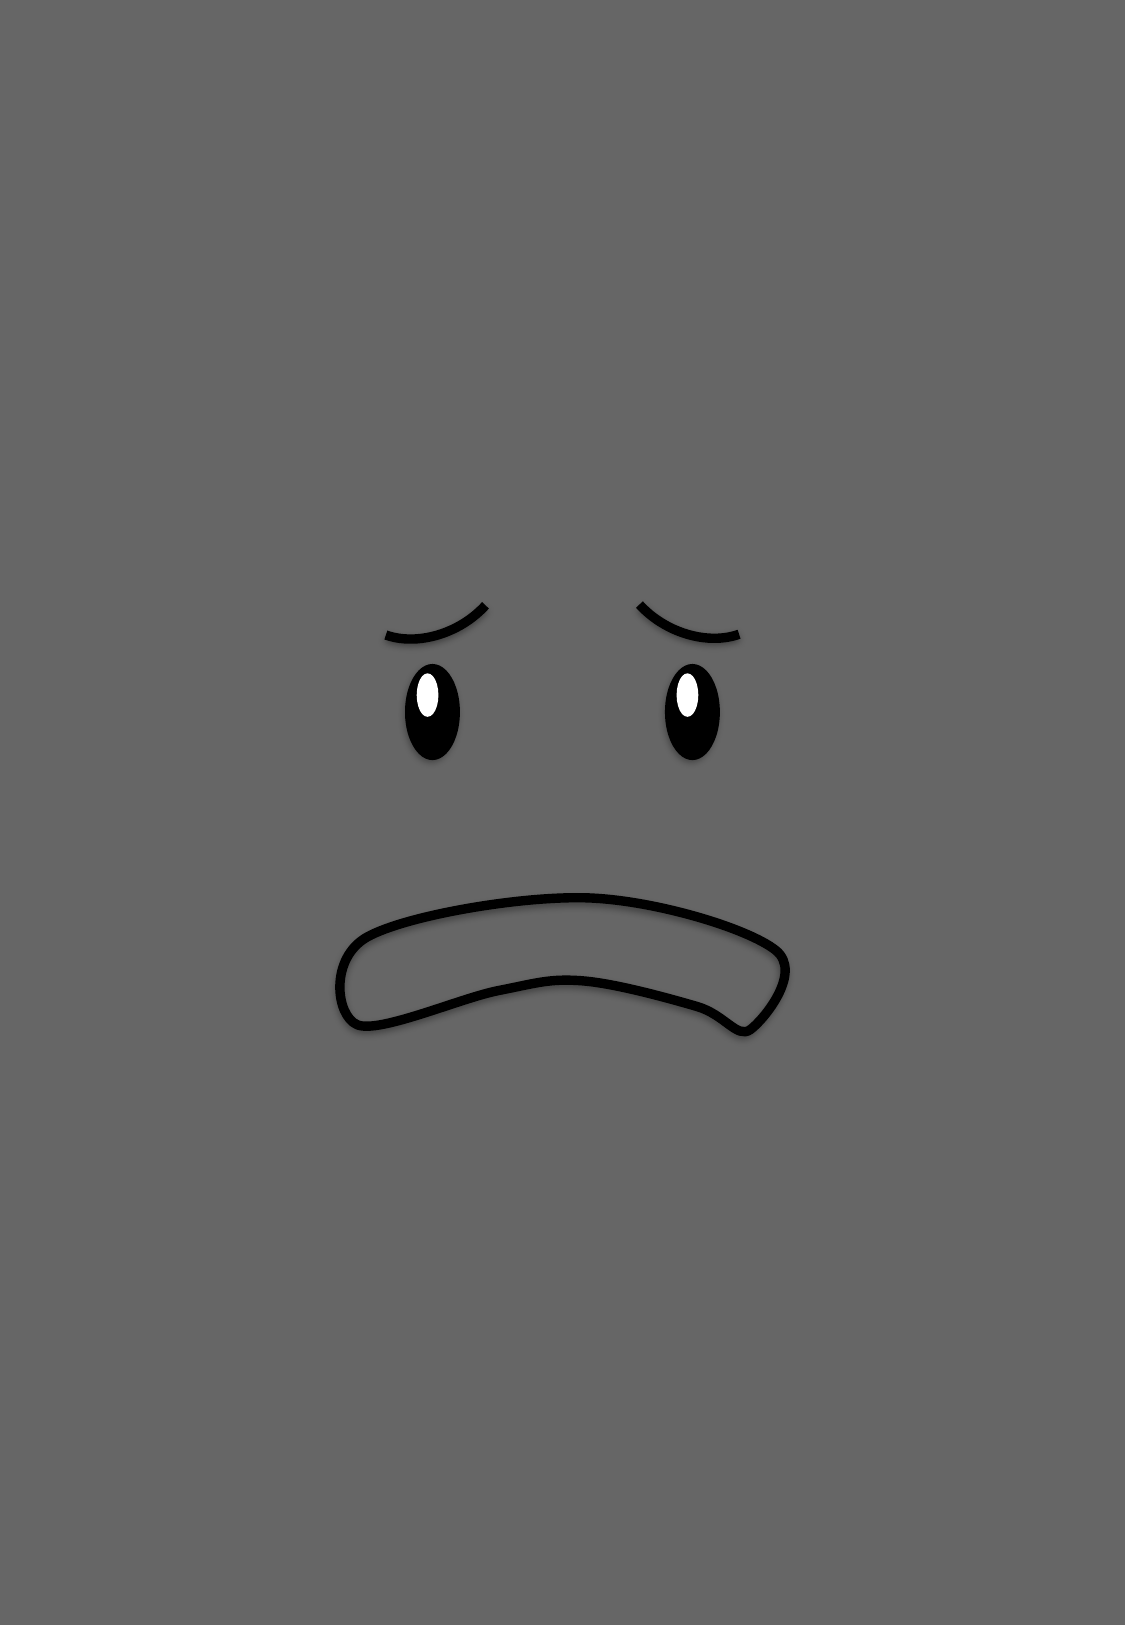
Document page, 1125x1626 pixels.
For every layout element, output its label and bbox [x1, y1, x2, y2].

text_box [346, 511, 778, 635]
text_box [339, 896, 786, 1033]
text_box [404, 663, 721, 761]
